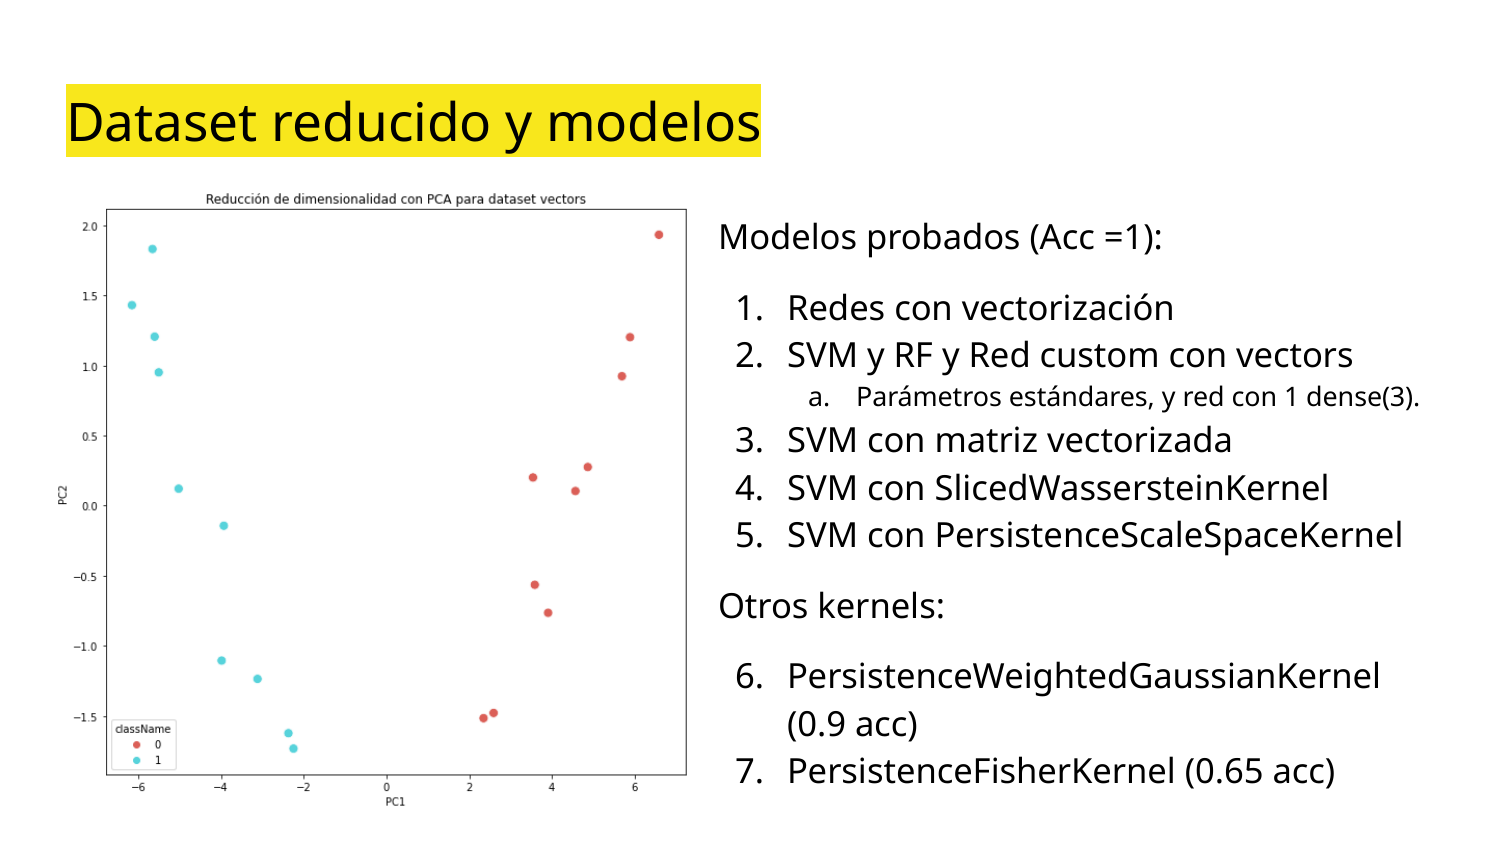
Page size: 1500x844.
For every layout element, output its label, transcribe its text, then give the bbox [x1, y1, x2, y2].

title Dataset reducido y modelos [51, 72, 1449, 167]
picture [50, 186, 692, 814]
list Modelos probados (Acc =1): Redes con vectorización SVM y RF y Red custom con vectors Parámetros estándares, y red con 1 dense(3). SVM con matriz vectorizada SVM con SlicedWassersteinKernel SVM con PersistenceScaleSpaceKernel Otros kernels: PersistenceWeightedGaussianKernel (0.9 acc) PersistenceFisherKernel (0.65 acc) [703, 194, 1457, 814]
